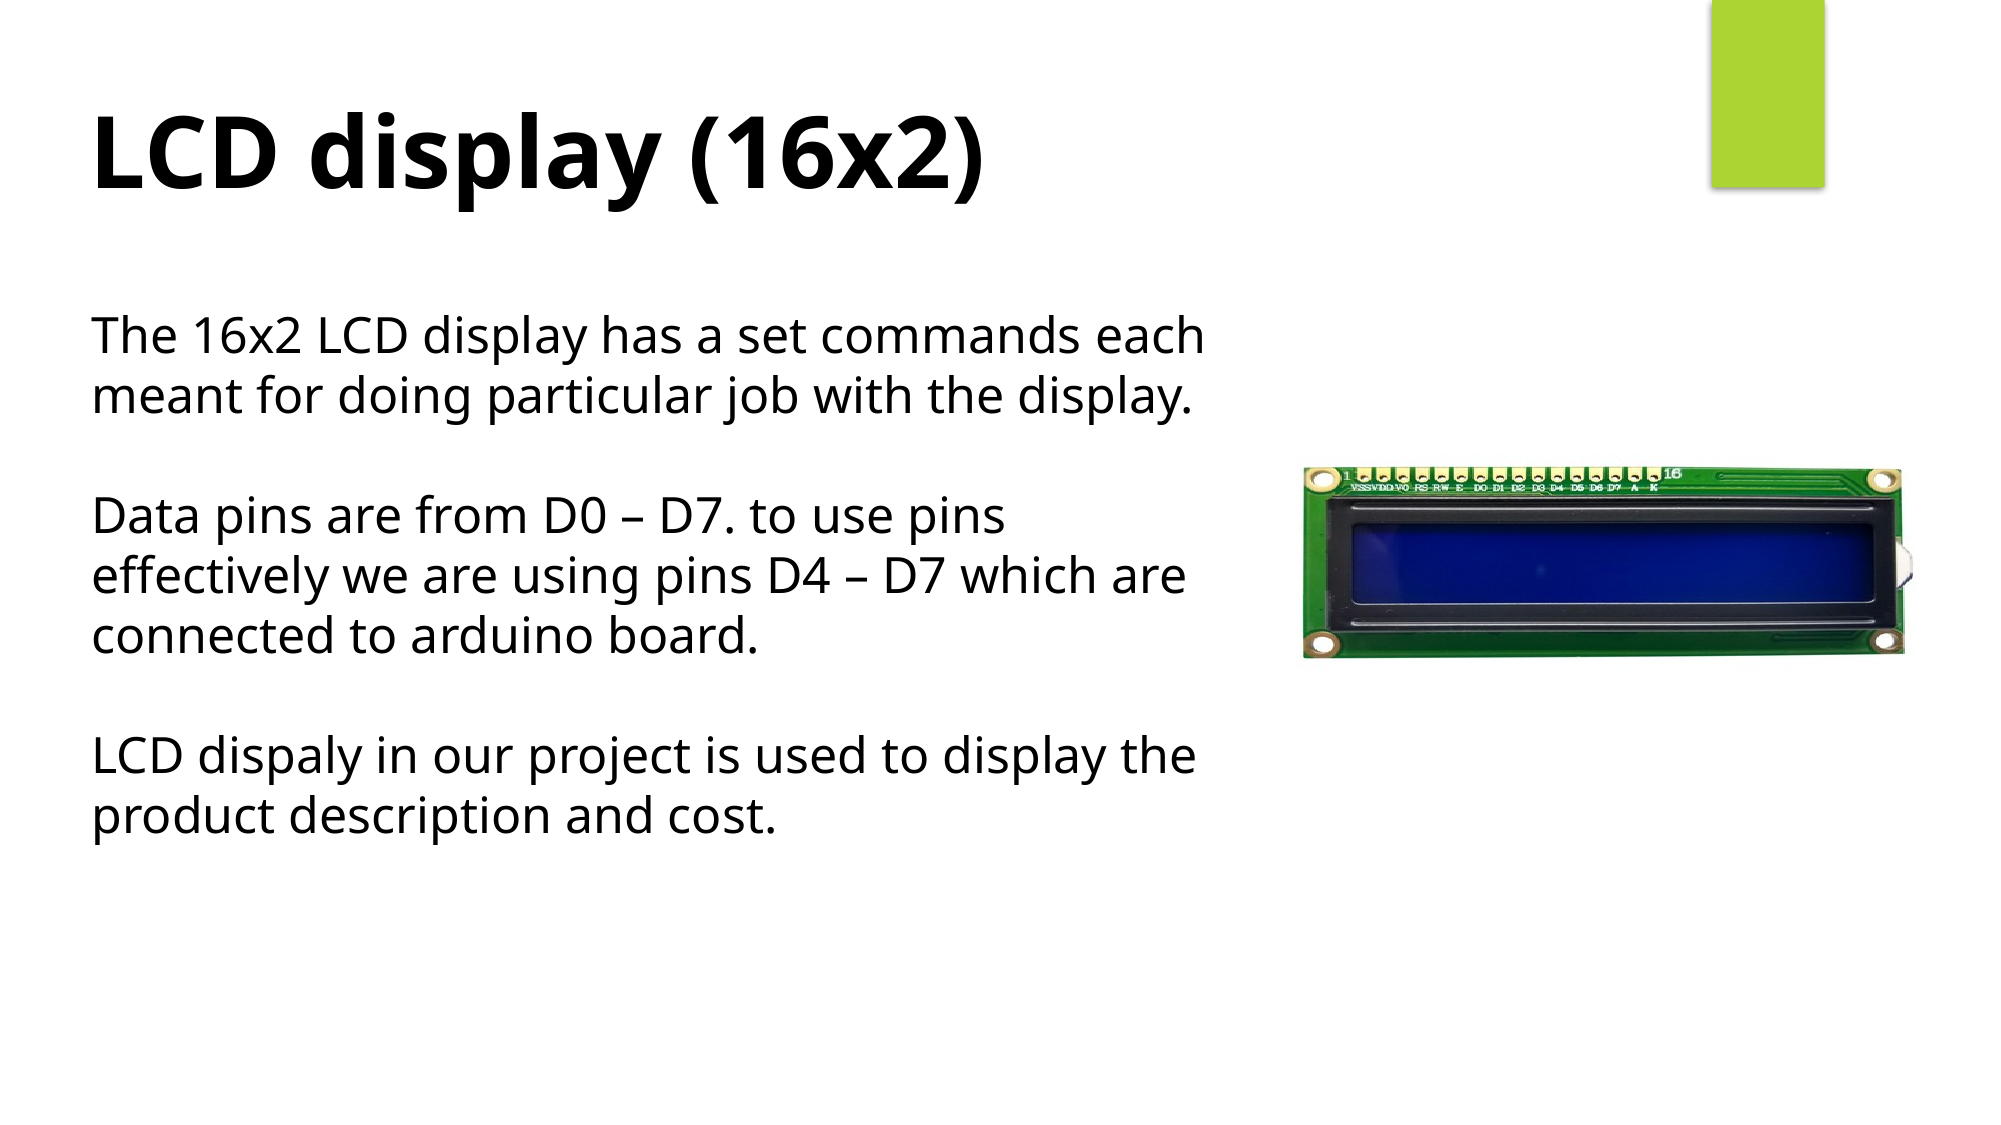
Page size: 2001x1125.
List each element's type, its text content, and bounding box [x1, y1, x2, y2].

picture [1254, 313, 1963, 811]
text_box The 16x2 LCD display has a set commands each meant for doing particular job with the display. Data pins are from D0 – D7. to use pins effectively we are using pins D4 – D7 which are connected to arduino board. LCD dispaly in our project is used to display the product description and cost. [76, 296, 1272, 851]
text_box LCD display (16x2) [74, 80, 1002, 216]
